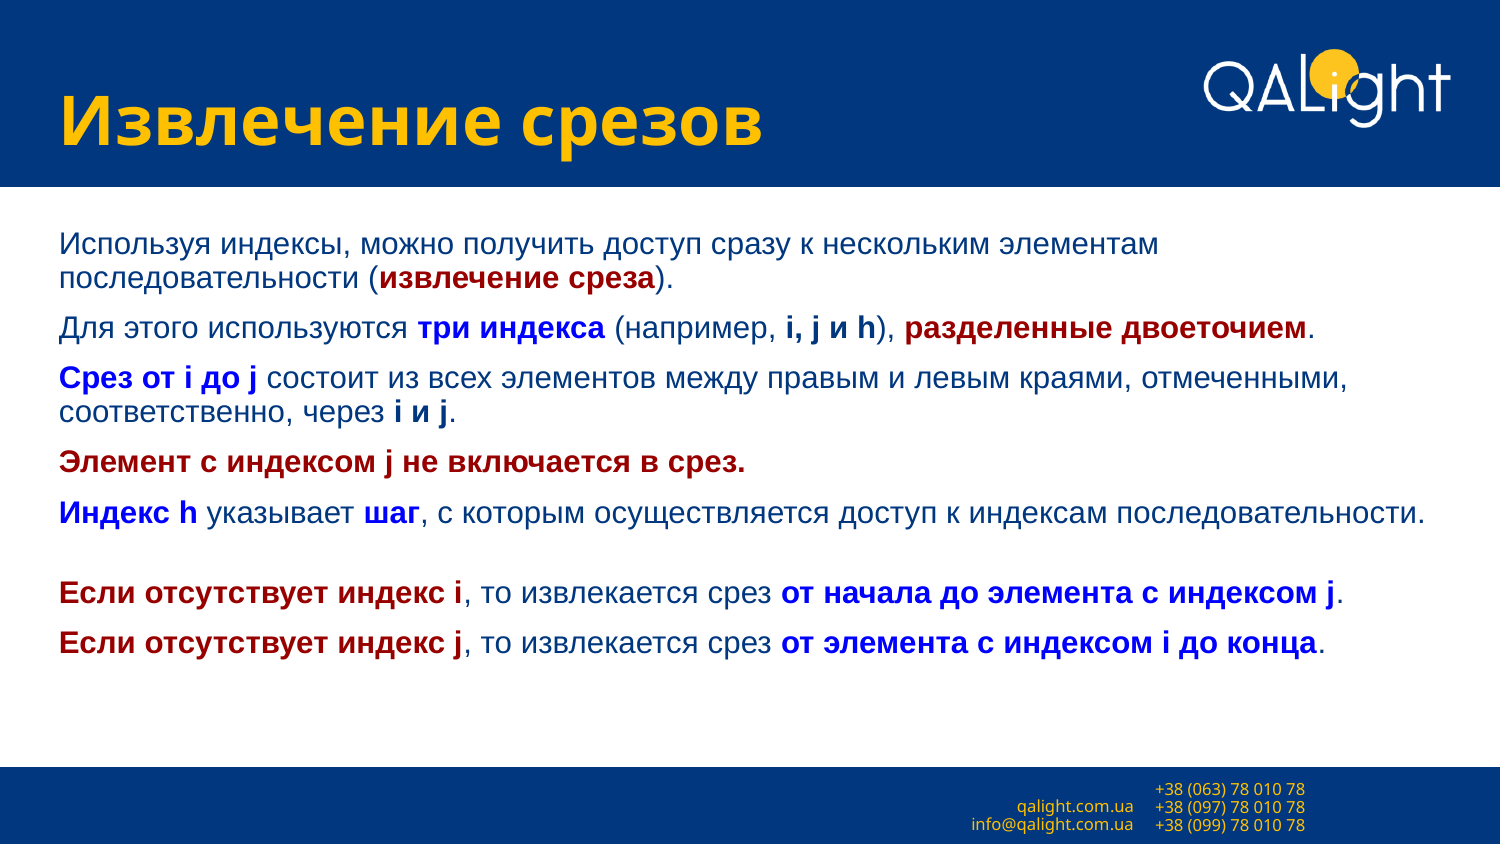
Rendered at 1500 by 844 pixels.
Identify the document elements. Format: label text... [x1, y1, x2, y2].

subtitle Используя индексы, можно получить доступ сразу к нескольким элементам последовательности (извлечение среза). Для этого используются три индекса (например, i, j и h), разделенные двоеточием. Срез от i до j состоит из всех элементов между правым и левым краями, отмеченными, соответственно, через i и j. Элемент с индексом j не включается в срез. Индекс h указывает шаг, с которым осуществляется доступ к индексам последовательности. Если отсутствует индекс i, то извлекается срез от начала до элемента с индексом j. Если отсутствует индекс j, то извлекается срез от элемента с индексом i до конца. [47, 216, 1448, 763]
title Извлечение срезов [47, 15, 1187, 172]
picture [1200, 48, 1453, 130]
